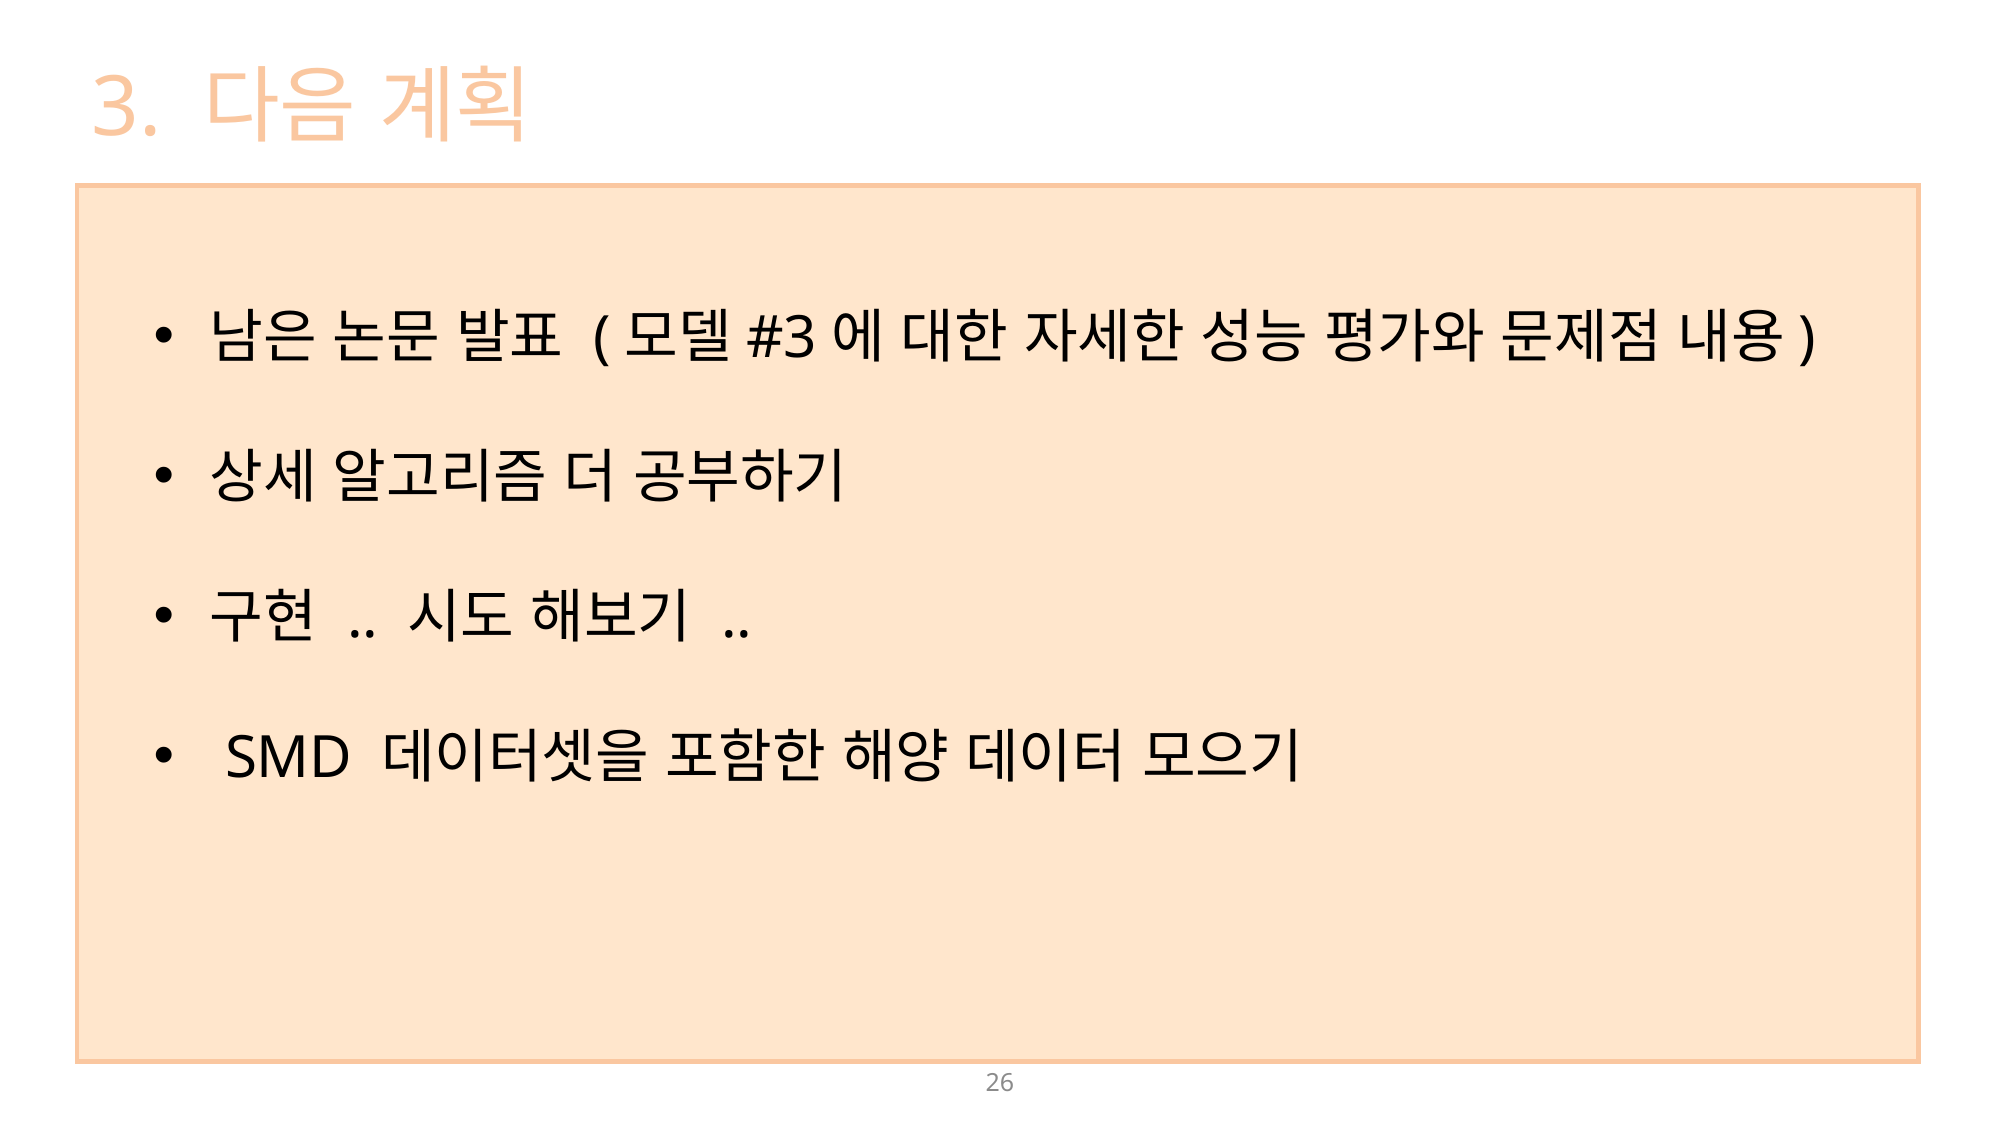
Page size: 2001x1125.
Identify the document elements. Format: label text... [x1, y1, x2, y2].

text_box 3. 다음 계획 [77, 44, 1029, 160]
text_box [76, 185, 1920, 1062]
slide_number 26 [774, 1053, 1225, 1113]
text_box 남은 논문 발표 (모델#3에 대한 자세한 성능 평가와 문제점 내용) 상세 알고리즘 더 공부하기 구현 .. 시도 해보기 .. SMD 데이터셋을 포함한 해양 데이터 모으기 [138, 221, 1882, 937]
